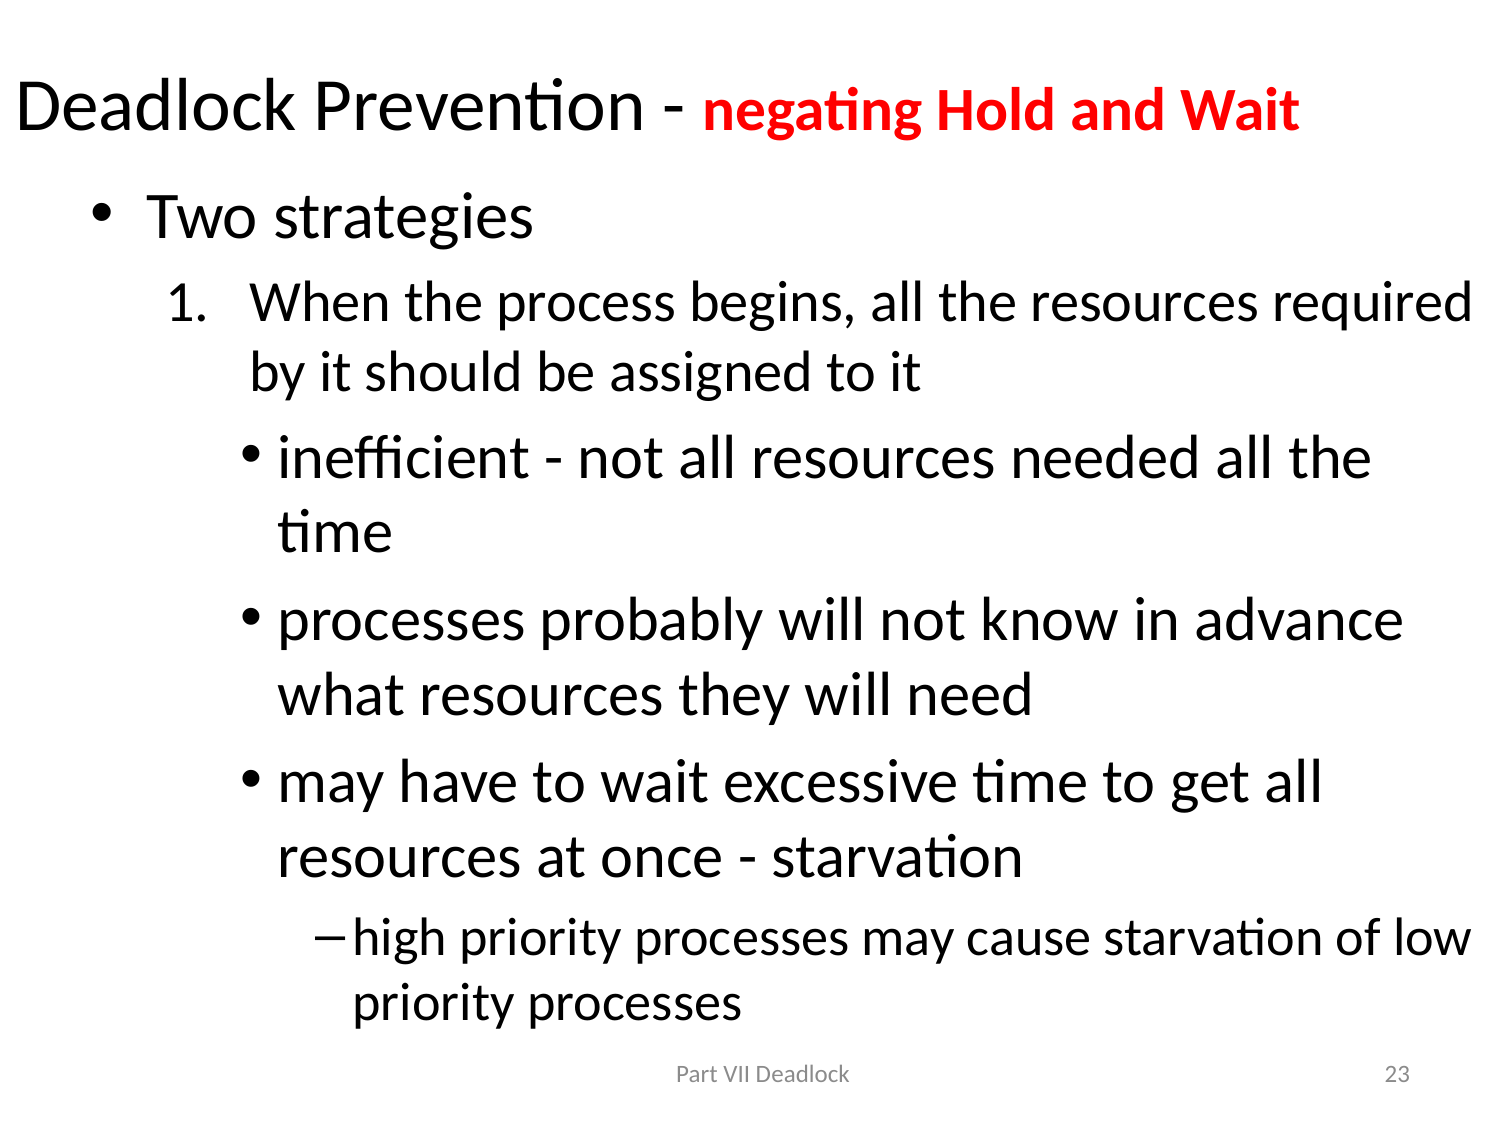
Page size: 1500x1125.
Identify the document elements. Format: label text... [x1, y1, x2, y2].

footer Part VII Deadlock [512, 1042, 1020, 1103]
slide_number 23 [1074, 1042, 1425, 1103]
list Two strategies When the process begins, all the resources required by it should be assigned to it inefficient - not all resources needed all the time processes probably will not know in advance what resources they will need may have to wait excessive time to get all resources at once - starvation high priority processes may cause starvation of low priority processes [75, 164, 1500, 1055]
title Deadlock Prevention - negating Hold and Wait [0, 46, 1500, 155]
